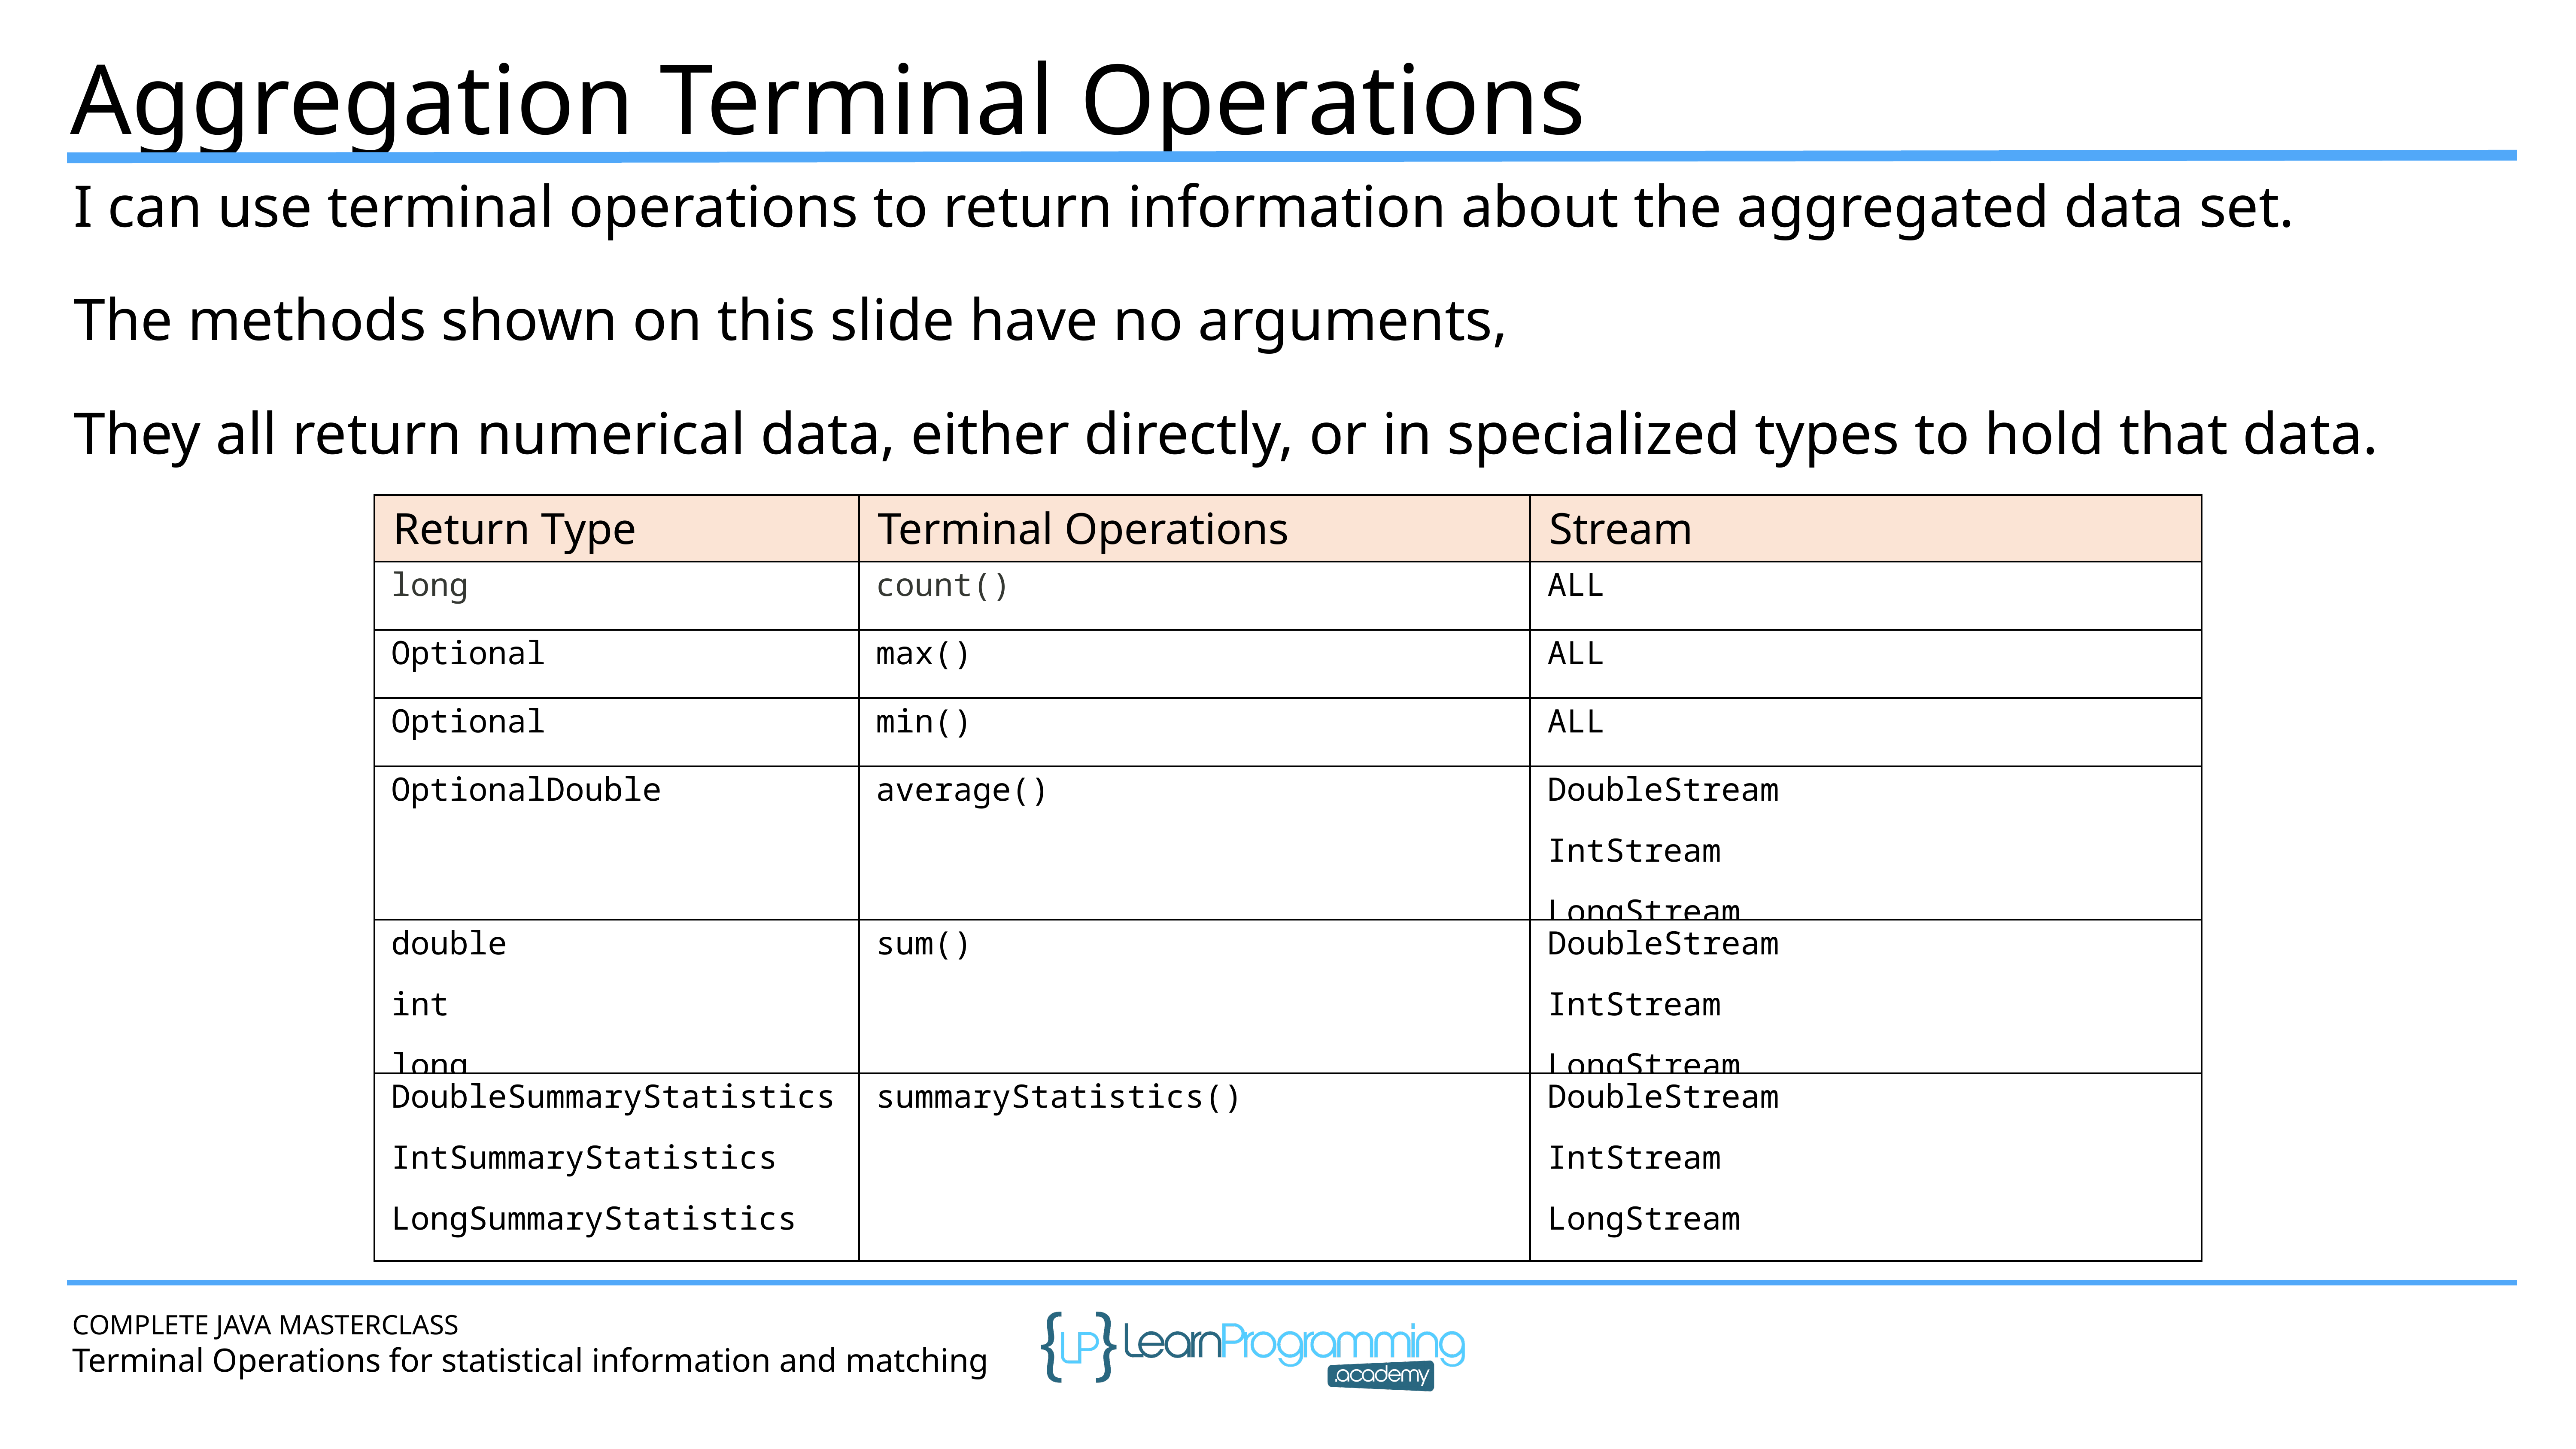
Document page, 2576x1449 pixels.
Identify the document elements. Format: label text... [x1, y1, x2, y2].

table_cell summaryStatistics() [860, 1074, 1529, 1260]
table_cell ALL [1531, 562, 2201, 629]
table_cell DoubleStream IntStream LongStream [1531, 1074, 2201, 1260]
table_cell ALL [1531, 699, 2201, 766]
table_cell min() [860, 699, 1529, 766]
table_cell double int long [375, 920, 858, 1072]
table_cell average() [860, 767, 1529, 919]
table_header Return Type [375, 496, 858, 561]
table_cell long [375, 562, 858, 629]
table_cell DoubleSummaryStatistics IntSummaryStatistics LongSummaryStatistics [375, 1074, 858, 1260]
table_cell OptionalDouble [375, 767, 858, 919]
table_cell DoubleStream IntStream LongStream [1531, 920, 2201, 1072]
table_header Terminal Operations [860, 496, 1529, 561]
table_header Stream [1531, 496, 2201, 561]
text_box COMPLETE JAVA MASTERCLASS Terminal Operations for statistical information and matching [67, 1302, 1030, 1384]
table_cell sum() [860, 920, 1529, 1072]
table_cell Optional [375, 631, 858, 697]
text_box I can use terminal operations to return information about the aggregated data set. The methods shown on this slide have no arguments, They all return numerical data, either directly, or in specialized types to hold that data. [67, 166, 2517, 1139]
table_cell Optional [375, 699, 858, 766]
table_cell DoubleStream IntStream LongStream [1531, 767, 2201, 919]
table_cell max() [860, 631, 1529, 697]
table_cell ALL [1531, 631, 2201, 697]
table_cell count() [860, 562, 1529, 629]
text_box Aggregation Terminal Operations [64, 32, 1592, 159]
picture [1032, 1302, 1477, 1400]
